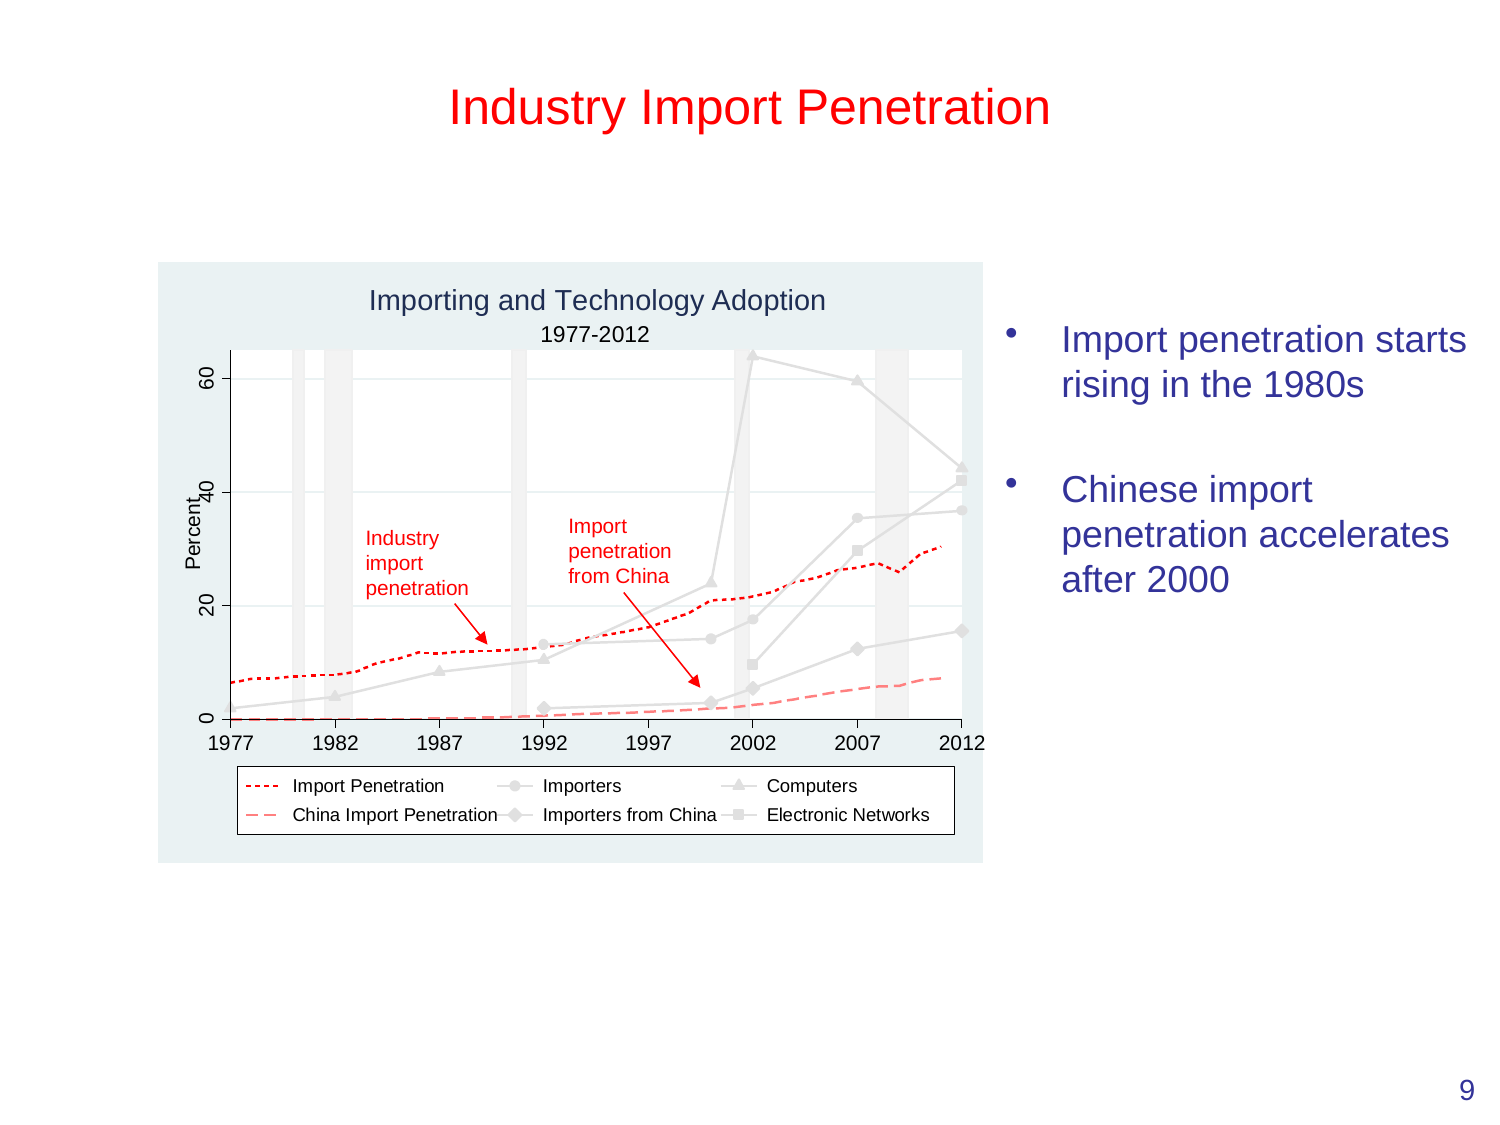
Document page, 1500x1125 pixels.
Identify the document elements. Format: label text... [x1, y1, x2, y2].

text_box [623, 592, 701, 688]
list Import penetration starts rising in the 1980s Chinese import penetration accelerates after 2000 [993, 255, 1500, 870]
title Industry Import Penetration [57, 44, 1443, 165]
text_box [454, 603, 488, 645]
picture [150, 254, 991, 870]
slide_number 9 [1408, 1028, 1491, 1108]
